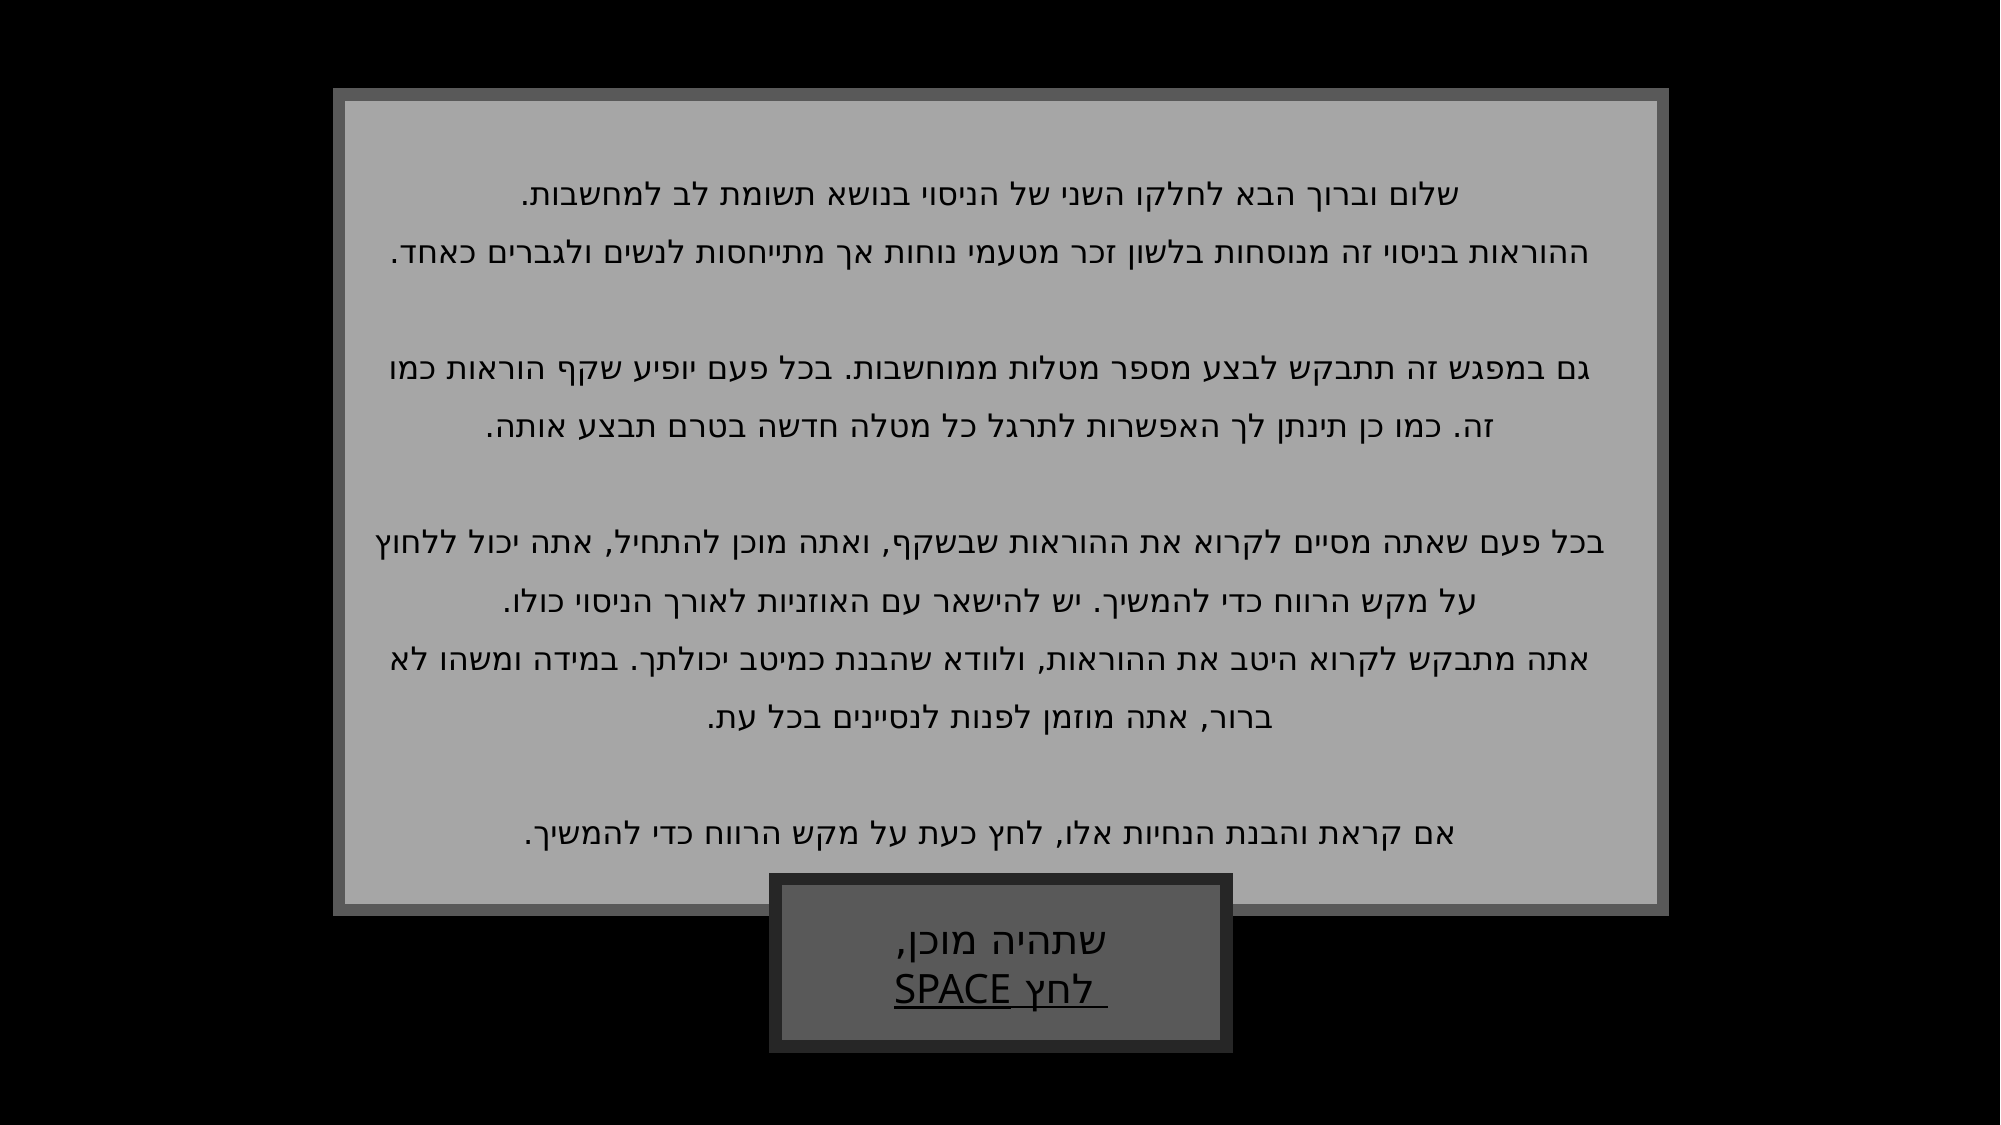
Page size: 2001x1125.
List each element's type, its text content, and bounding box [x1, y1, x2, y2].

text_box שתהיה מוכן, לחץ SPACE [774, 878, 1227, 1047]
text_box שלום וברוך הבא לחלקו השני של הניסוי בנושא תשומת לב למחשבות. ההוראות בניסוי זה מנוסחות בלשון זכר מטעמי נוחות אך מתייחסות לנשים ולגברים כאחד. גם במפגש זה תתבקש לבצע מספר מטלות ממוחשבות. בכל פעם יופיע שקף הוראות כמו זה. כמו כן תינתן לך האפשרות לתרגל כל מטלה חדשה בטרם תבצע אותה. בכל פעם שאתה מסיים לקרוא את ההוראות שבשקף, ואתה מוכן להתחיל, אתה יכול ללחוץ על מקש הרווח כדי להמשיך. יש להישאר עם האוזניות לאורך הניסוי כולו. אתה מתבקש לקרוא היטב את ההוראות, ולוודא שהבנת כמיטב יכולתך. במידה ומשהו לא ברור, אתה מוזמן לפנות לנסיינים בכל עת. אם קראת והבנת הנחיות אלו, לחץ כעת על מקש הרווח כדי להמשיך. [338, 94, 1664, 911]
